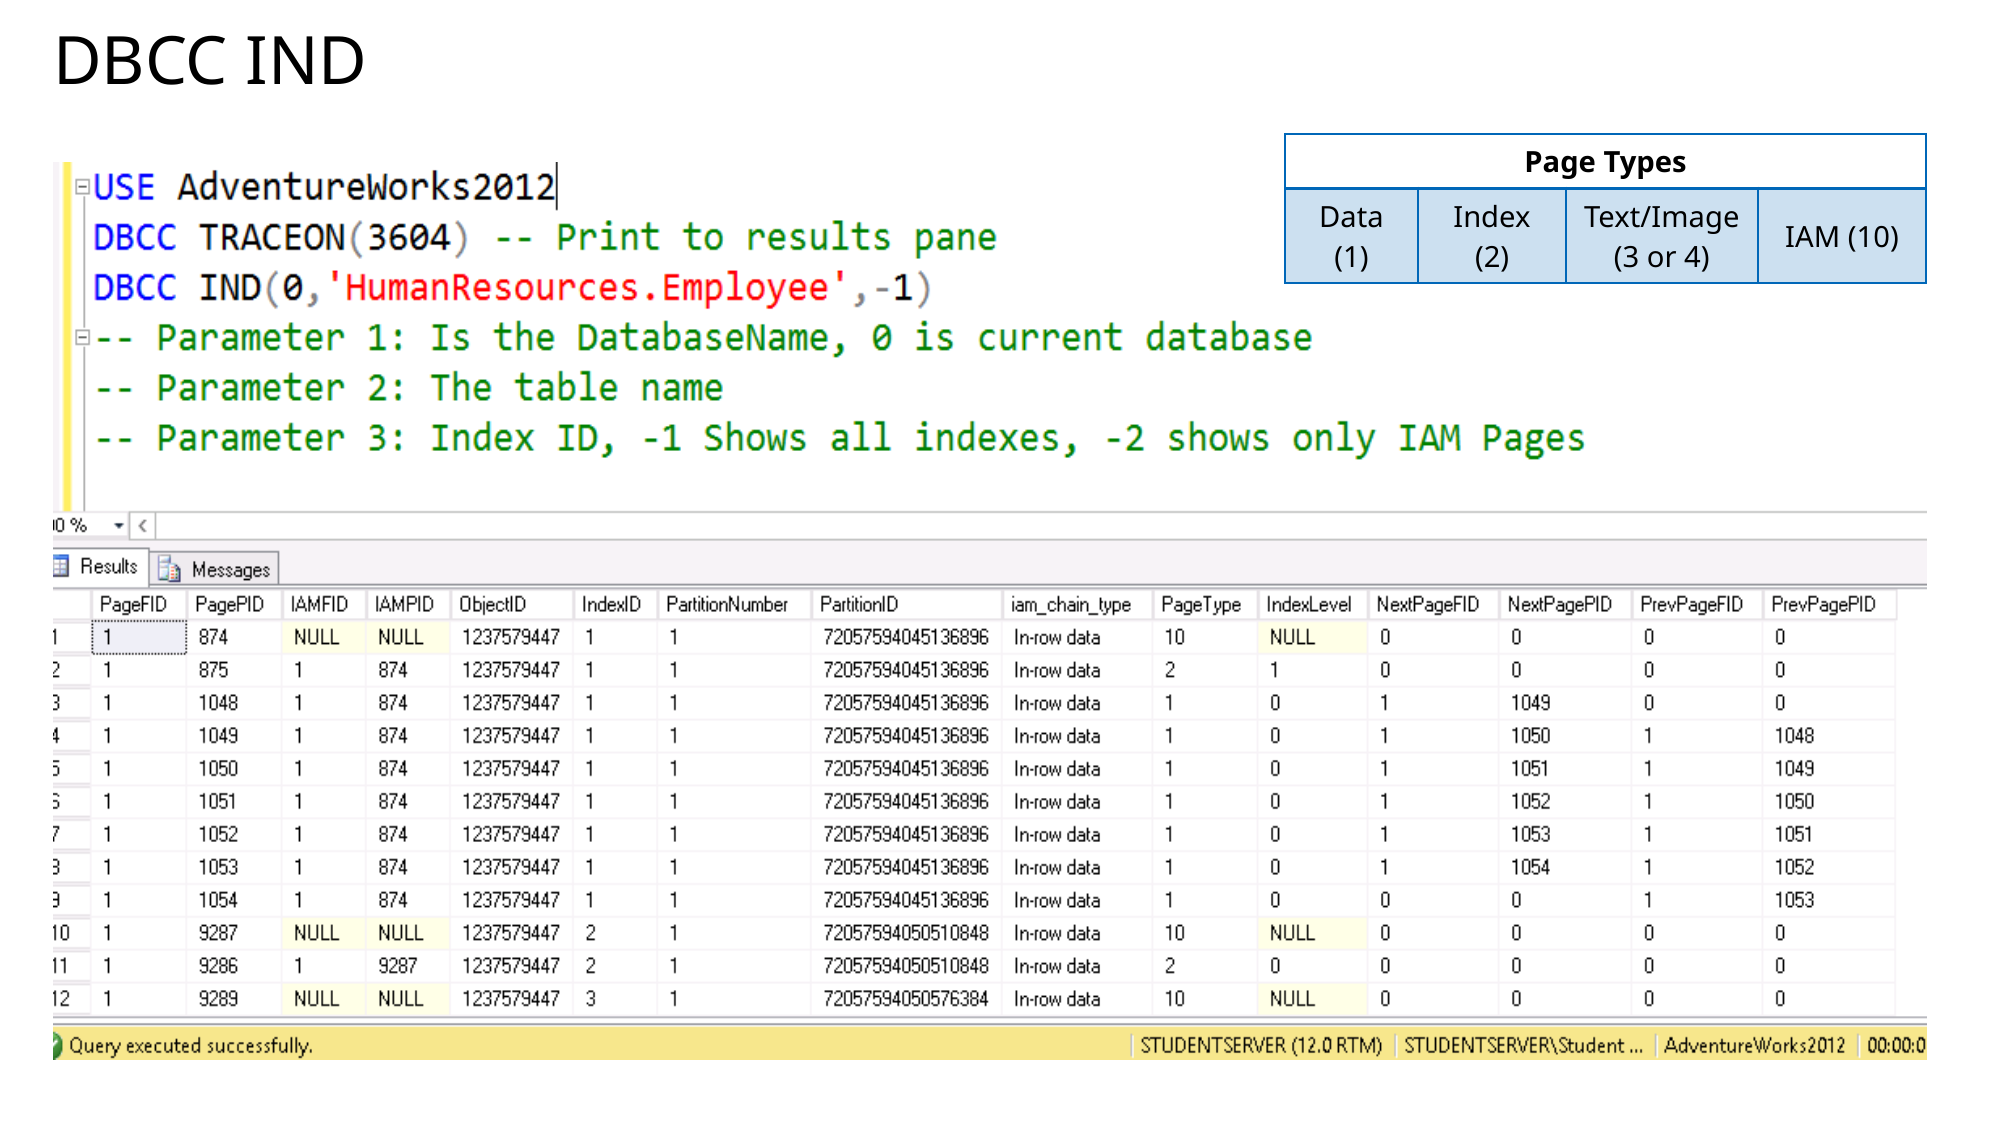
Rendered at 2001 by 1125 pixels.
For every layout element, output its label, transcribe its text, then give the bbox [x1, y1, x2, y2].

title DBCC IND [53, 27, 1853, 104]
picture [52, 162, 1927, 1060]
table_header Page Types [1286, 135, 1925, 162]
